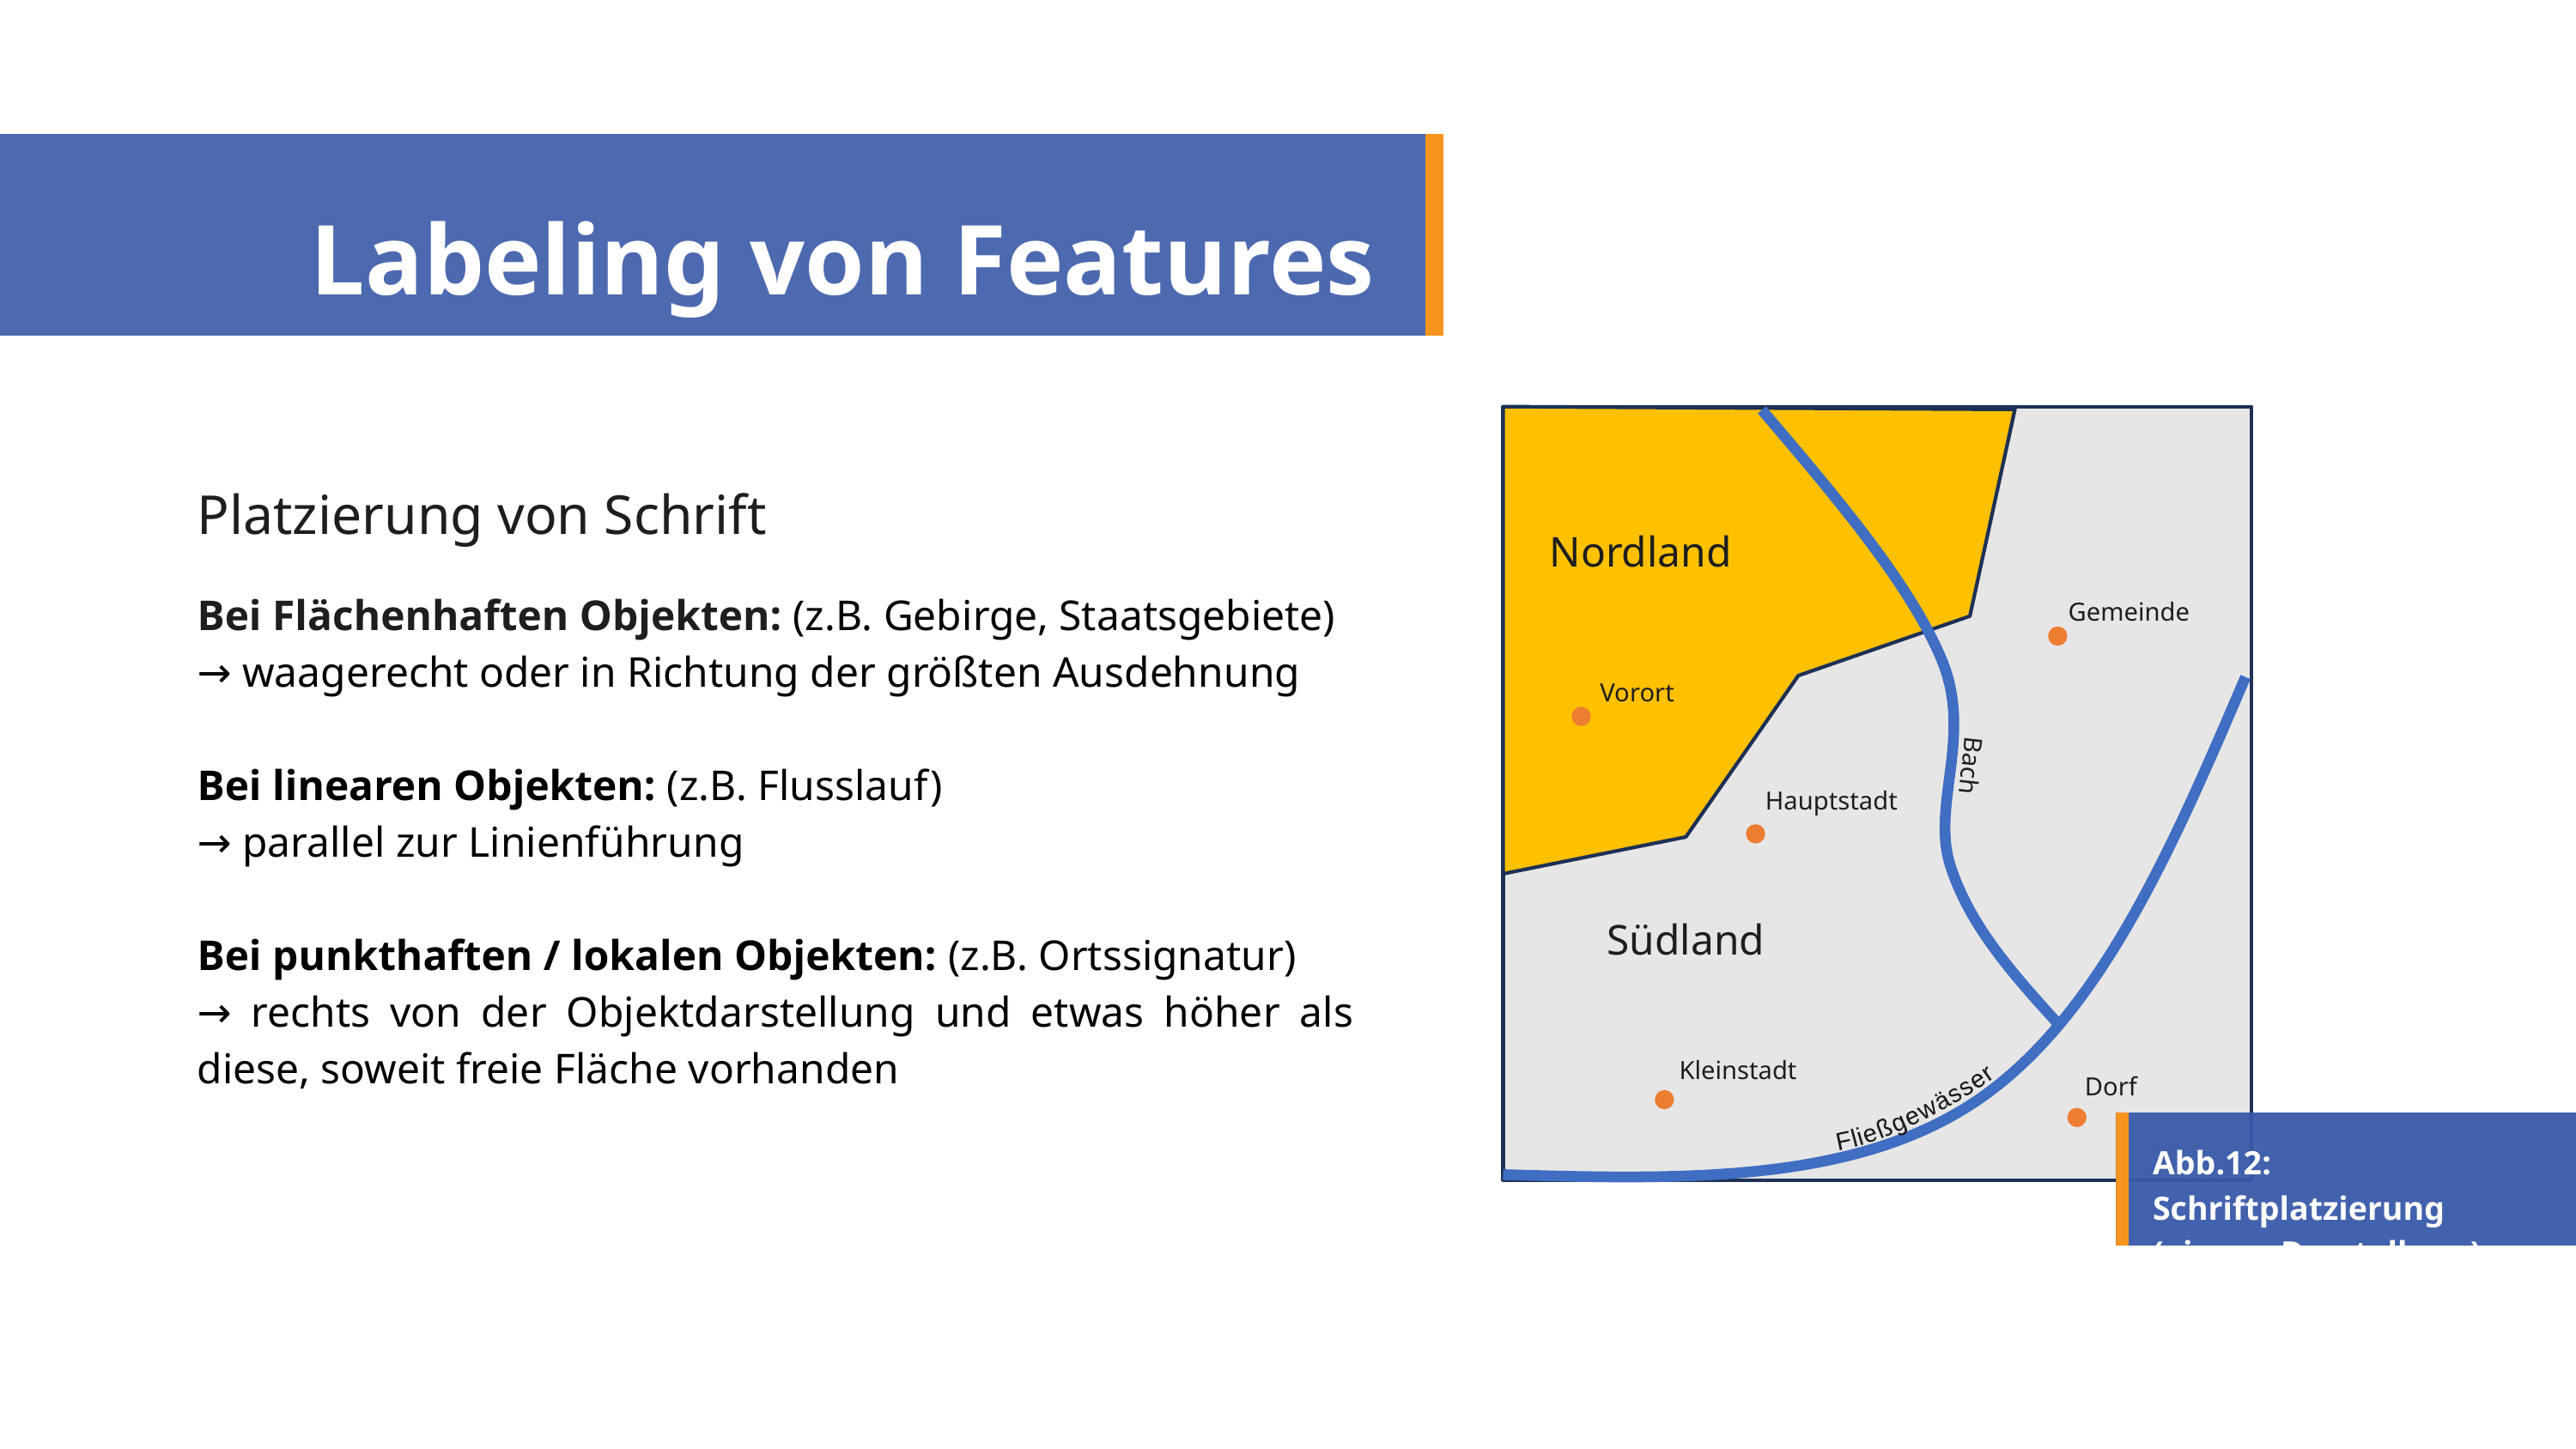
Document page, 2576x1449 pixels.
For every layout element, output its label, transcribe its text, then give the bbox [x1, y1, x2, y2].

picture [2114, 1113, 2576, 1246]
text_box Platzierung von Schrift [197, 469, 1283, 555]
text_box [1503, 406, 2299, 1181]
text_box Bei Flächenhaften Objekten: (z.B. Gebirge, Staatsgebiete) → waagerecht oder in Richtung der größten Ausdehnung Bei linearen Objekten: (z.B. Flusslauf) → parallel zur Linienführung Bei punkthaften / lokalen Objekten: (z.B. Ortssignatur) → rechts von der Objektdarstellung und etwas höher als diese, soweit freie Fläche vorhanden [197, 582, 1356, 1270]
picture [0, 133, 1443, 336]
